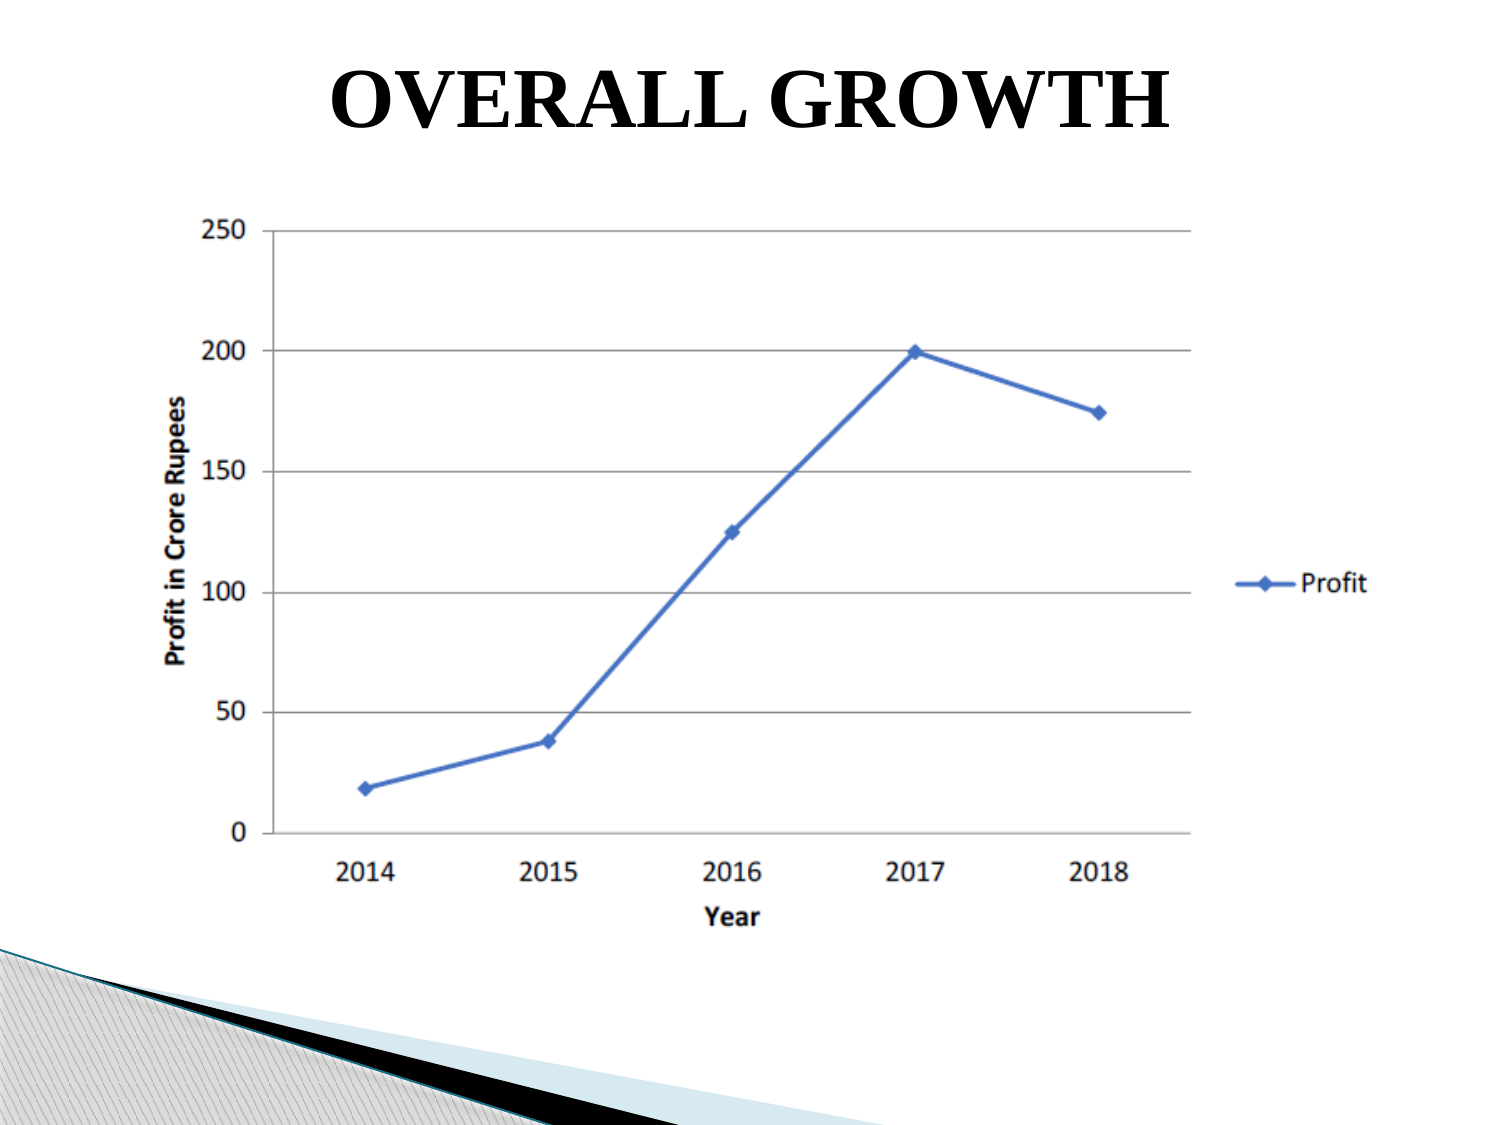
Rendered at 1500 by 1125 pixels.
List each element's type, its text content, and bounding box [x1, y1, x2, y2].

title OVERALL GROWTH [75, 0, 1425, 188]
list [131, 199, 1392, 939]
